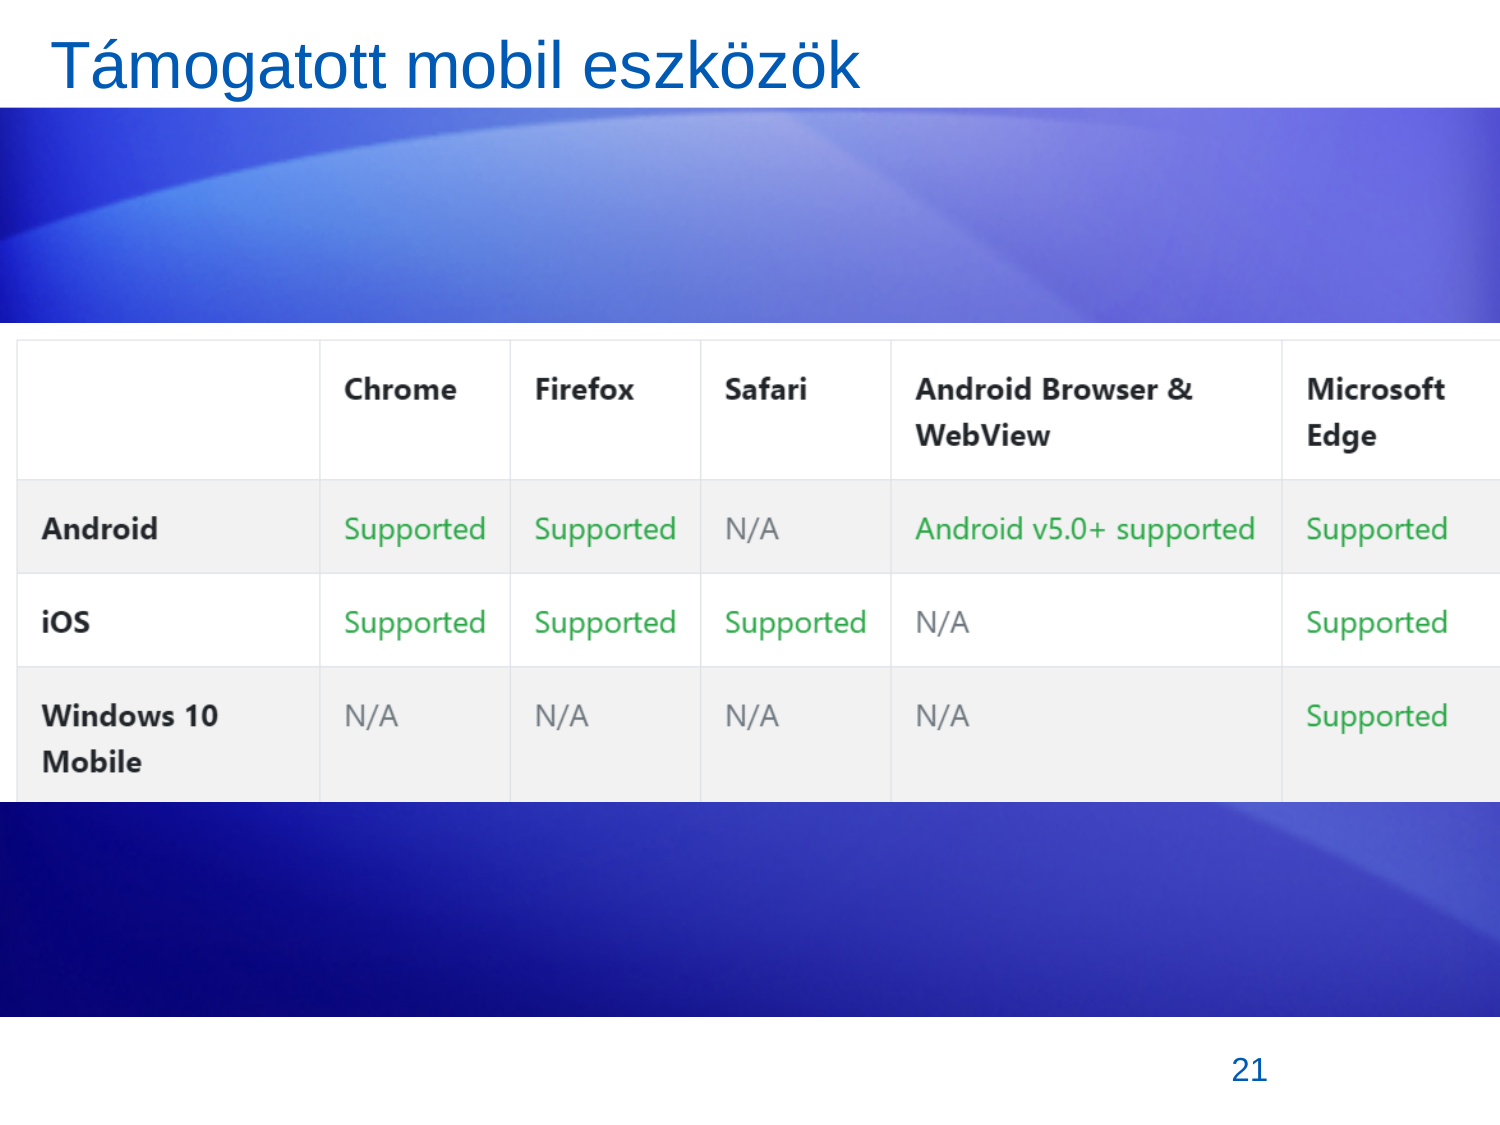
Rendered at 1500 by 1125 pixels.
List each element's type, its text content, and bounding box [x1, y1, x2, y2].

title Támogatott mobil eszközök [35, 11, 1386, 112]
slide_number 21 [1074, 1016, 1426, 1096]
picture [0, 108, 1500, 1017]
